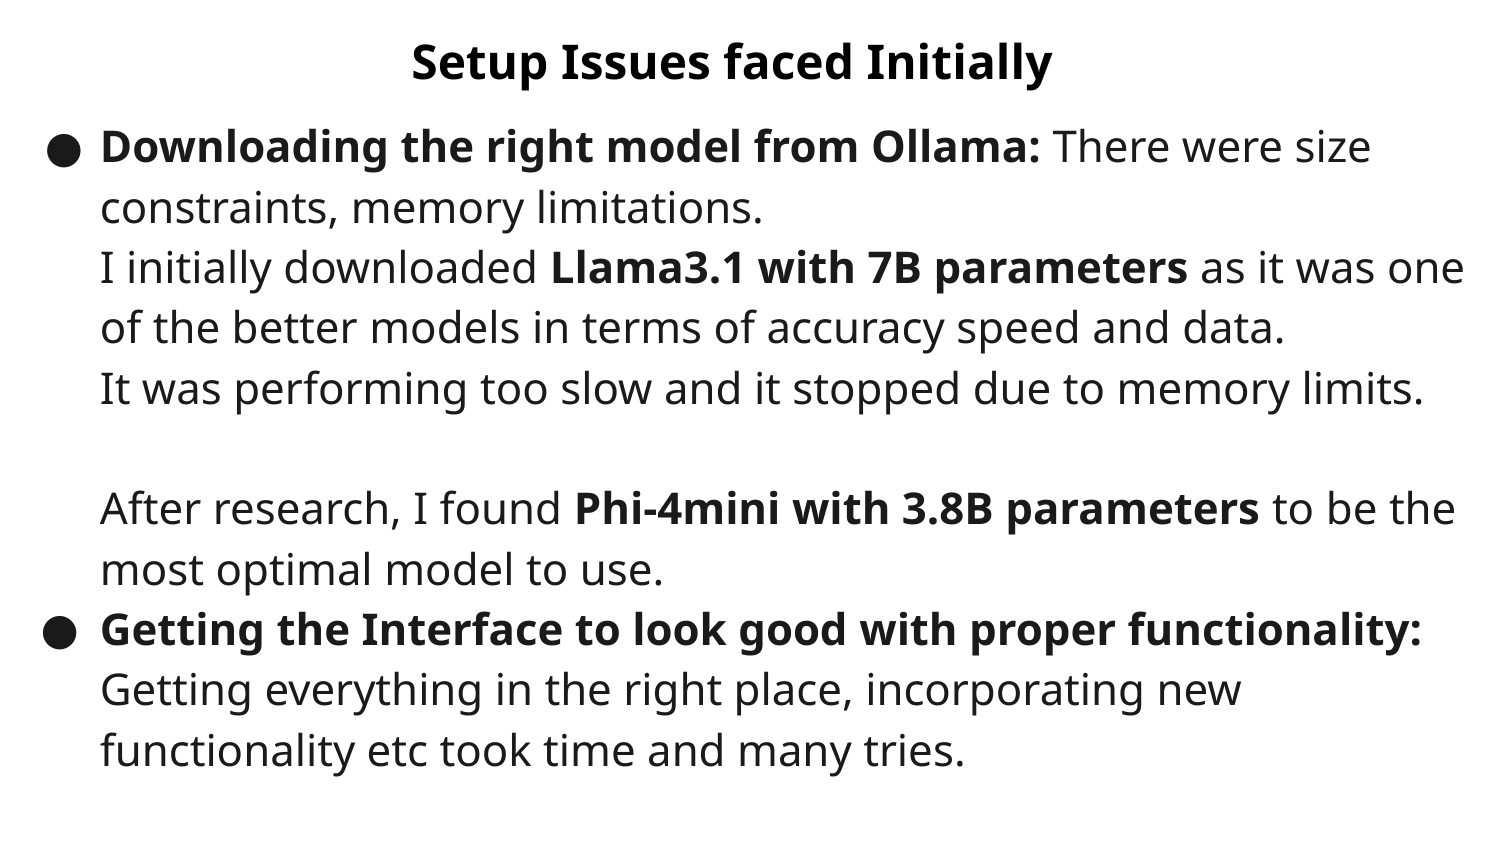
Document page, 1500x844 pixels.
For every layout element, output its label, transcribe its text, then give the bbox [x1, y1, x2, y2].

text_box Setup Issues faced Initially [396, 7, 1104, 104]
list Downloading the right model from Ollama: There were size constraints, memory limitations. I initially downloaded Llama3.1 with 7B parameters as it was one of the better models in terms of accuracy speed and data. It was performing too slow and it stopped due to memory limits. After research, I found Phi-4mini with 3.8B parameters to be the most optimal model to use. Getting the Interface to look good with proper functionality: Getting everything in the right place, incorporating new functionality etc took time and many tries. [10, 96, 1492, 822]
